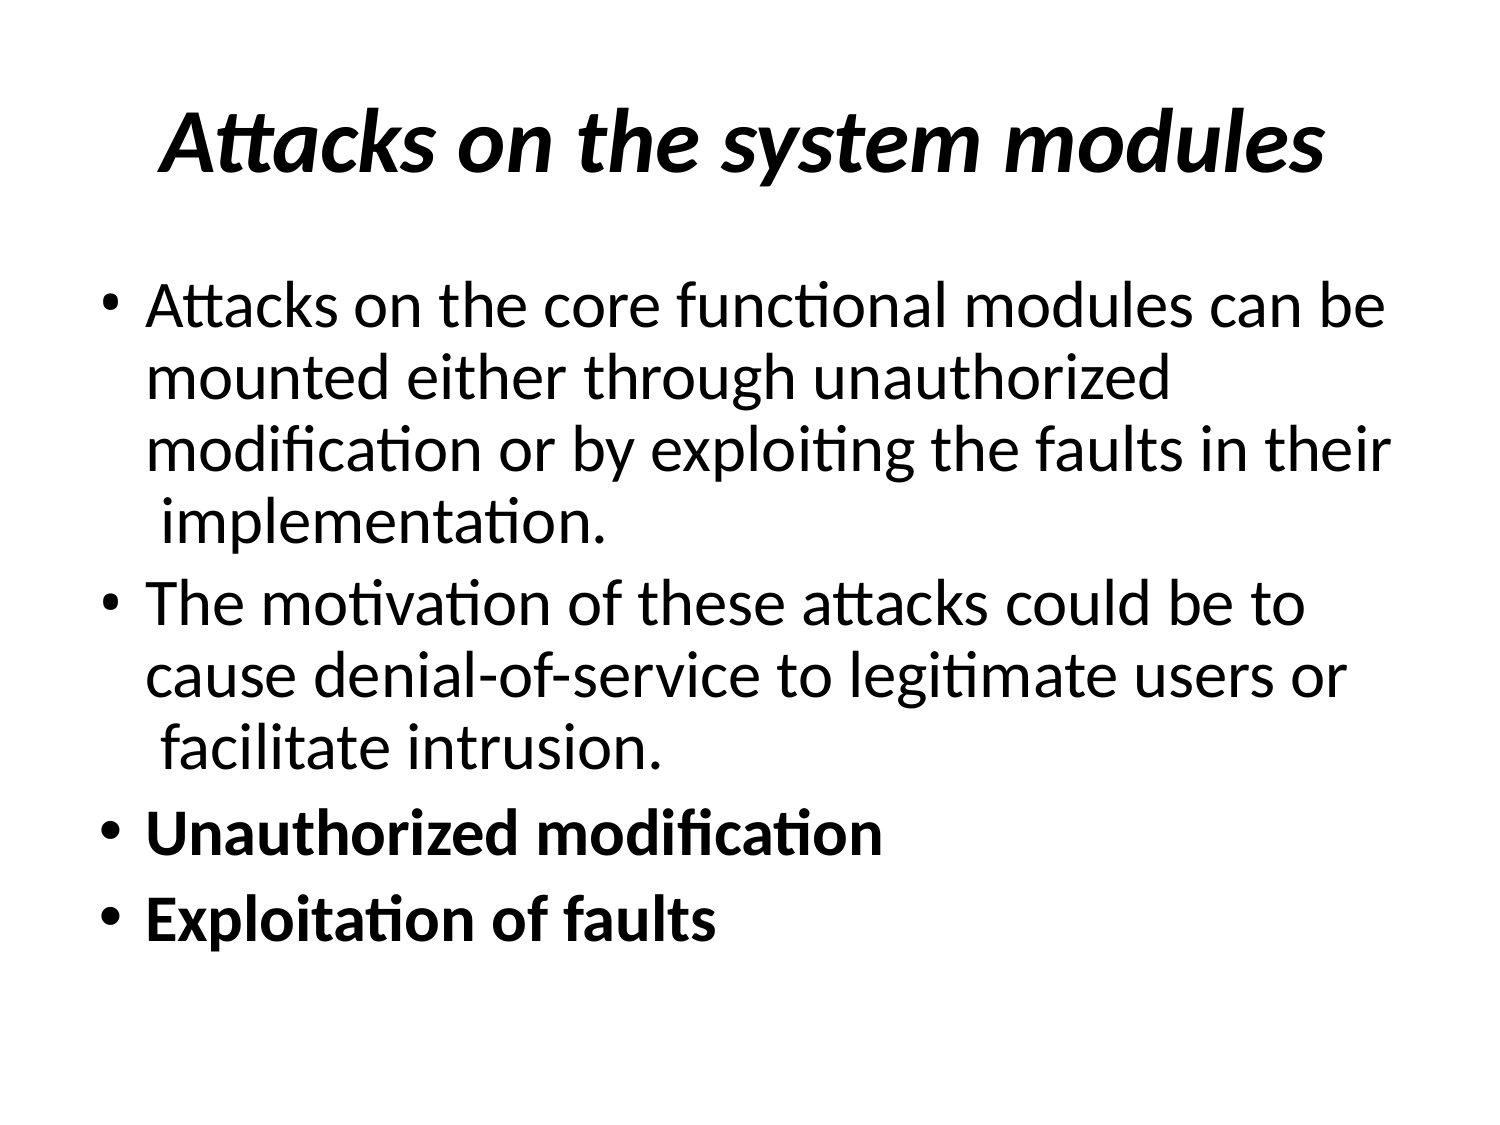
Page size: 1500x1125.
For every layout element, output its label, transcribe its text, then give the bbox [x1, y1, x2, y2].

title Attacks on the system modules [158, 78, 1340, 257]
text_box Attacks on the core functional modules can be mounted either through unauthorized modification or by exploiting the faults in their implementation. The motivation of these attacks could be to cause denial-of-service to legitimate users or facilitate intrusion. Unauthorized modification Exploitation of faults [96, 257, 1403, 956]
